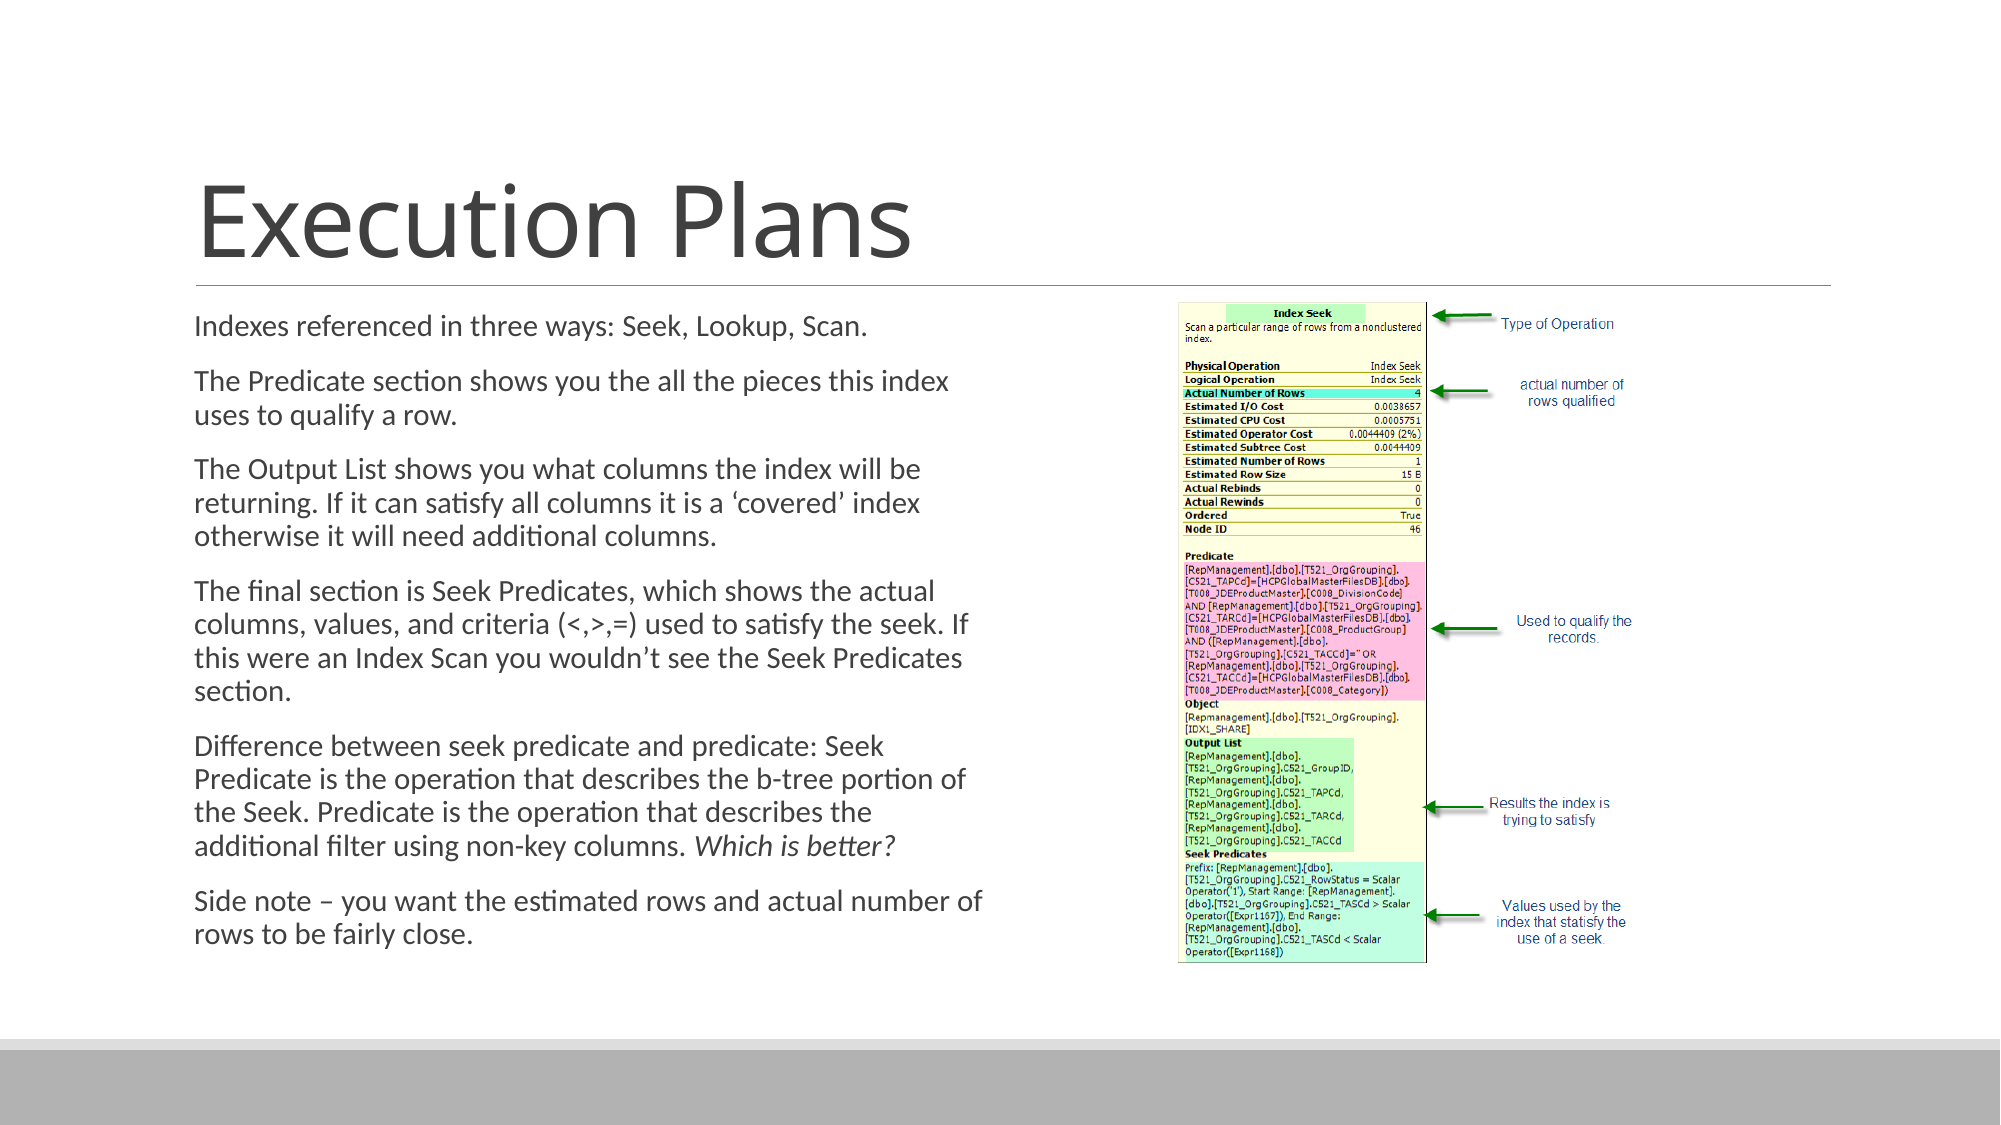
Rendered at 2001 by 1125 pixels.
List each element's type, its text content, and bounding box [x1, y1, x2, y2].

list Indexes referenced in three ways: Seek, Lookup, Scan. The Predicate section shows you the all the pieces this index uses to qualify a row. The Output List shows you what columns the index will be returning. If it can satisfy all columns it is a ‘covered’ index otherwise it will need additional columns. The final section is Seek Predicates, which shows the actual columns, values, and criteria (<,>,=) used to satisfy the seek. If this were an Index Scan you wouldn’t see the Seek Predicates section. Difference between seek predicate and predicate: Seek Predicate is the operation that describes the b-tree portion of the Seek. Predicate is the operation that describes the additional filter using non-key columns. Which is better? Side note – you want the estimated rows and actual number of rows to be fairly close. [180, 302, 990, 963]
title Execution Plans [180, 47, 1830, 285]
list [1177, 302, 1673, 964]
